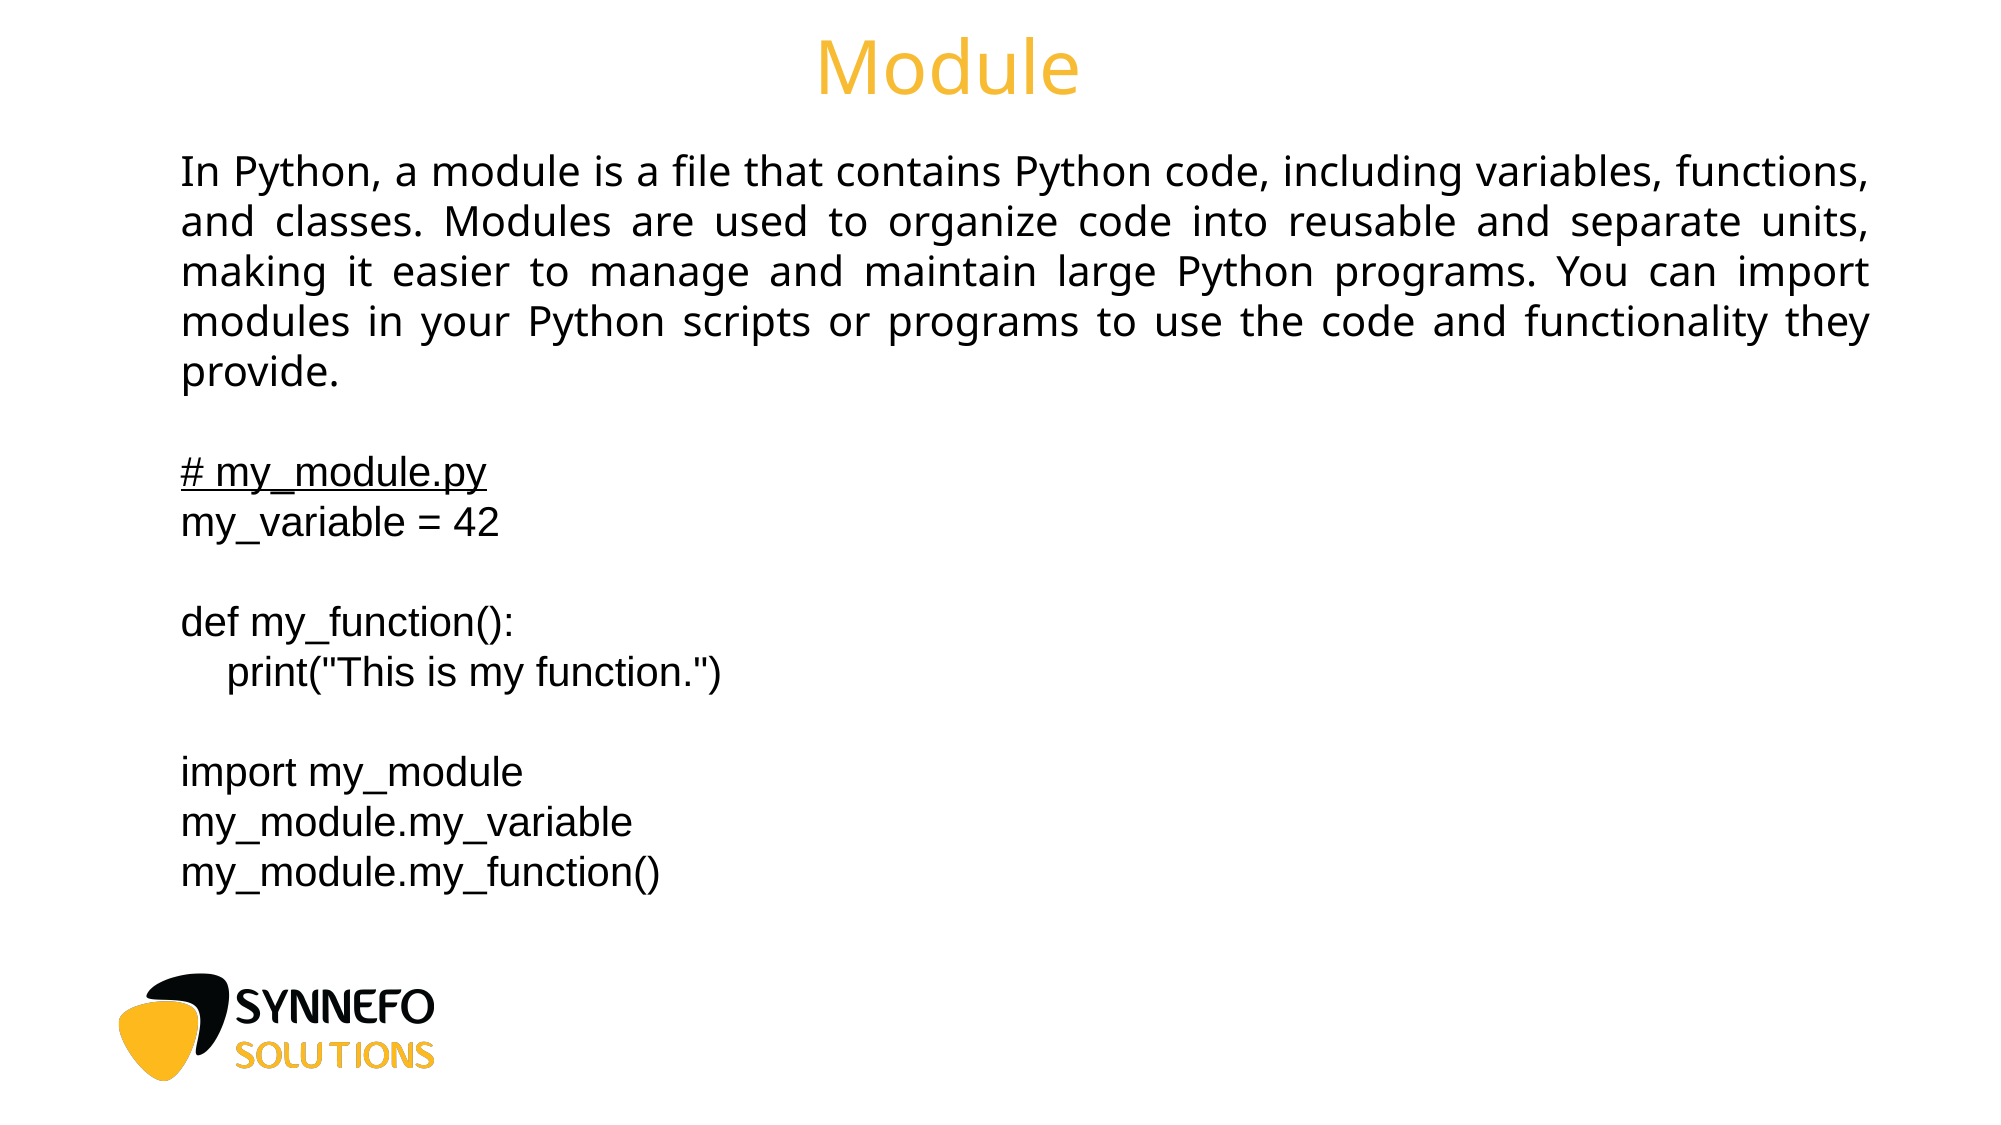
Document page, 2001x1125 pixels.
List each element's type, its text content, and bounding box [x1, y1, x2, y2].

text_box In Python, a module is a file that contains Python code, including variables, functions, and classes. Modules are used to organize code into reusable and separate units, making it easier to manage and maintain large Python programs. You can import modules in your Python scripts or programs to use the code and functionality they provide. # my_module.py my_variable = 42 def my_function(): print("This is my function.") import my_module my_module.my_variable my_module.my_function() [165, 137, 1886, 971]
picture [114, 966, 473, 1083]
text_box Module [101, 9, 1796, 124]
